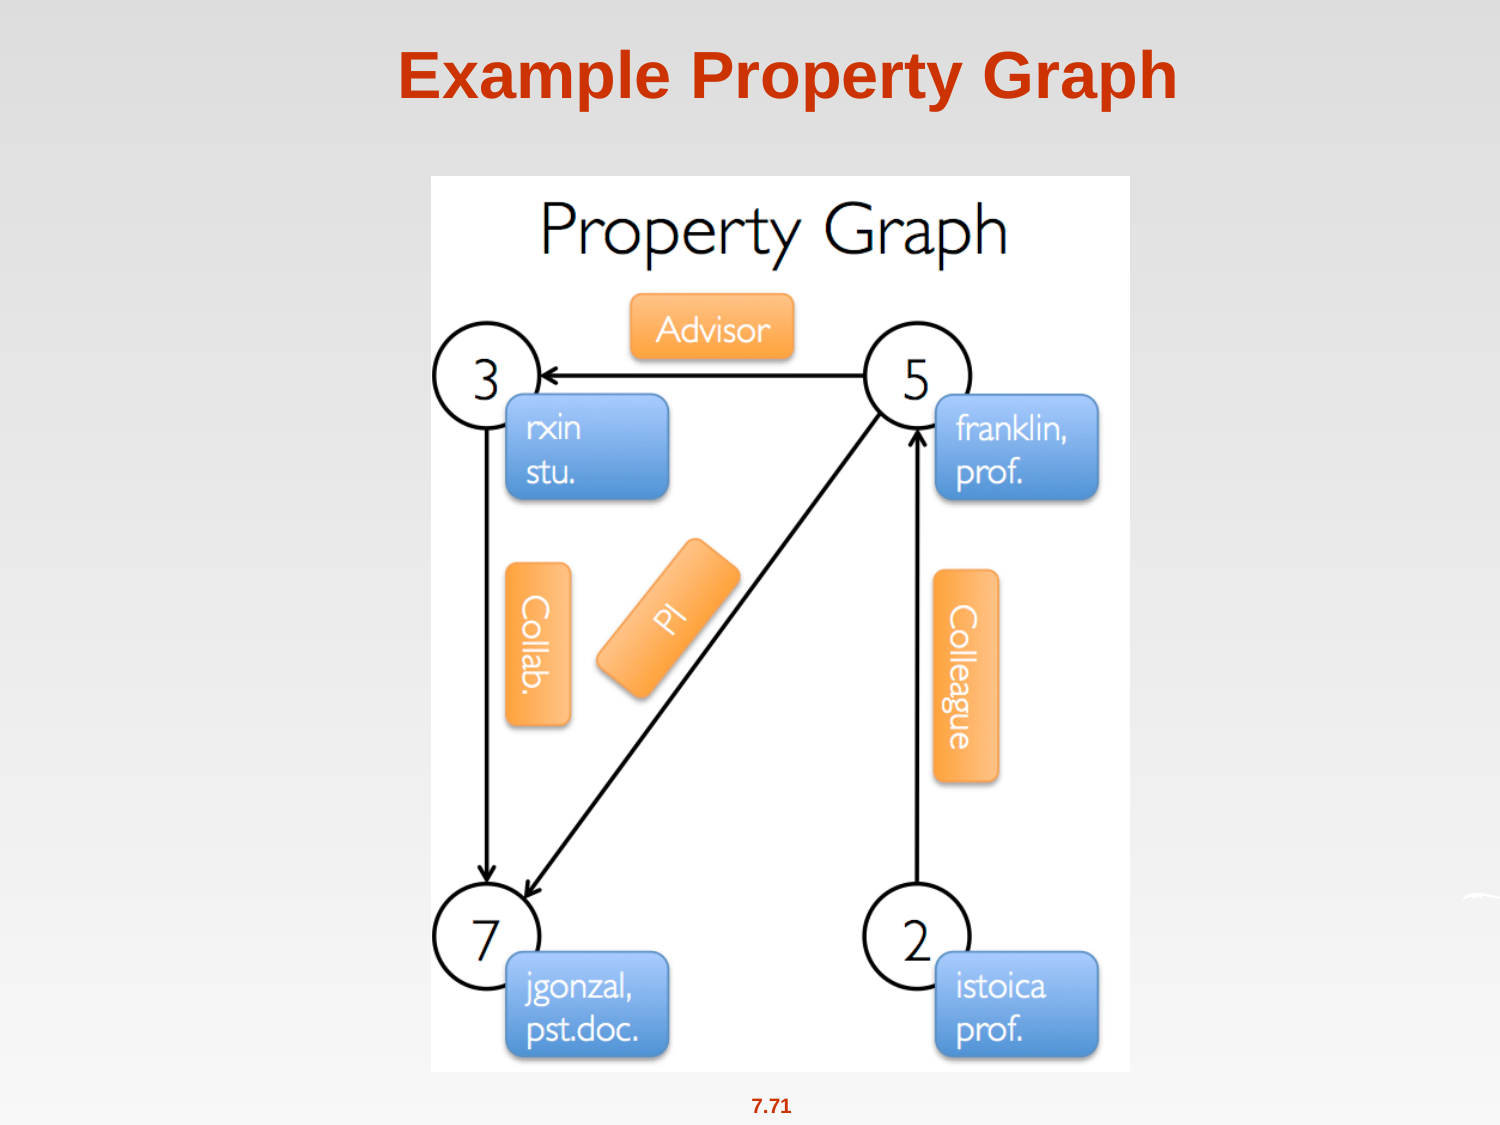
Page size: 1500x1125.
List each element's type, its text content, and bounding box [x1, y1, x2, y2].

title Example Property Graph [126, 19, 1451, 120]
picture [430, 176, 1130, 1073]
